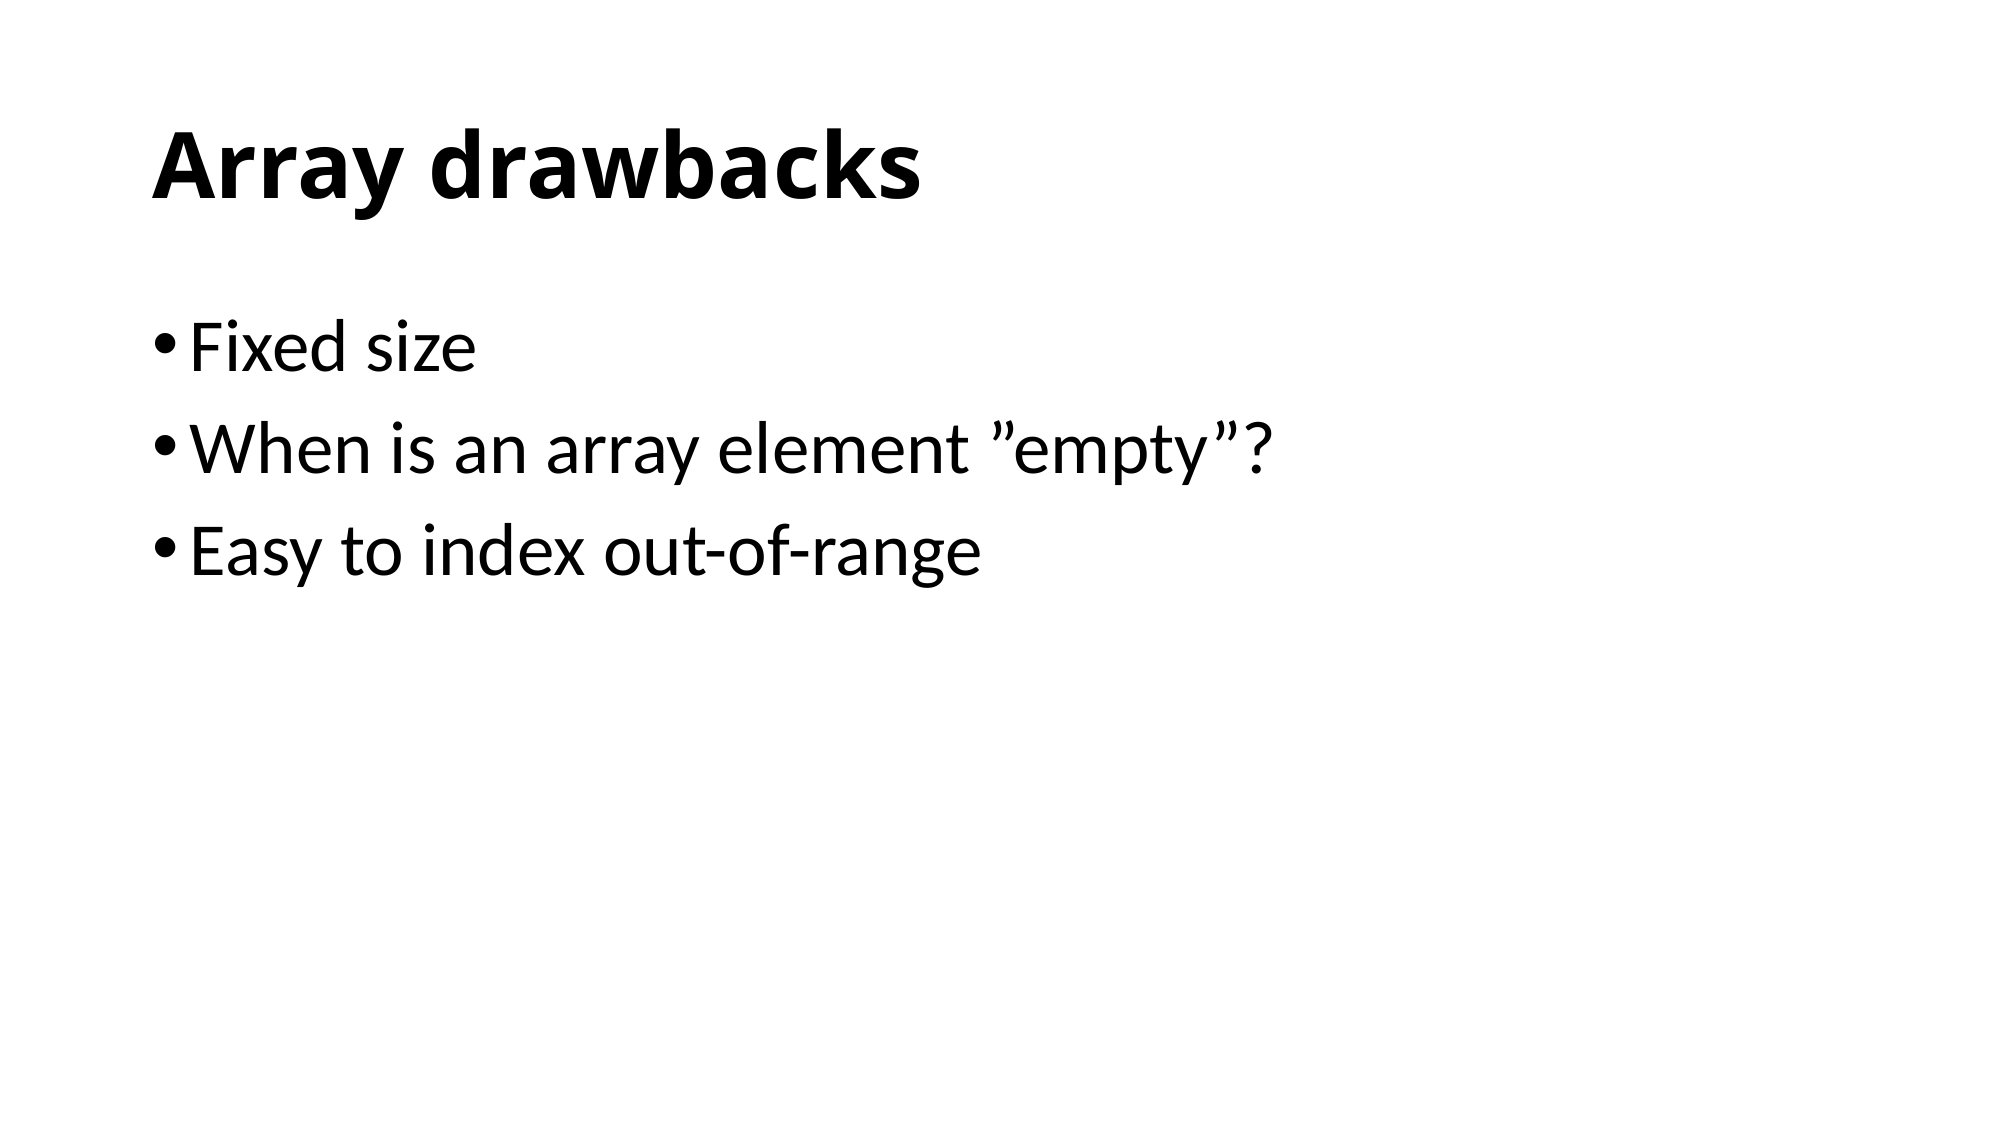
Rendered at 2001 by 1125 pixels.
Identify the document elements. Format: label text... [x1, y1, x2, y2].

list Fixed size When is an array element ”empty”? Easy to index out-of-range [137, 299, 1863, 1014]
title Array drawbacks [137, 59, 1863, 278]
